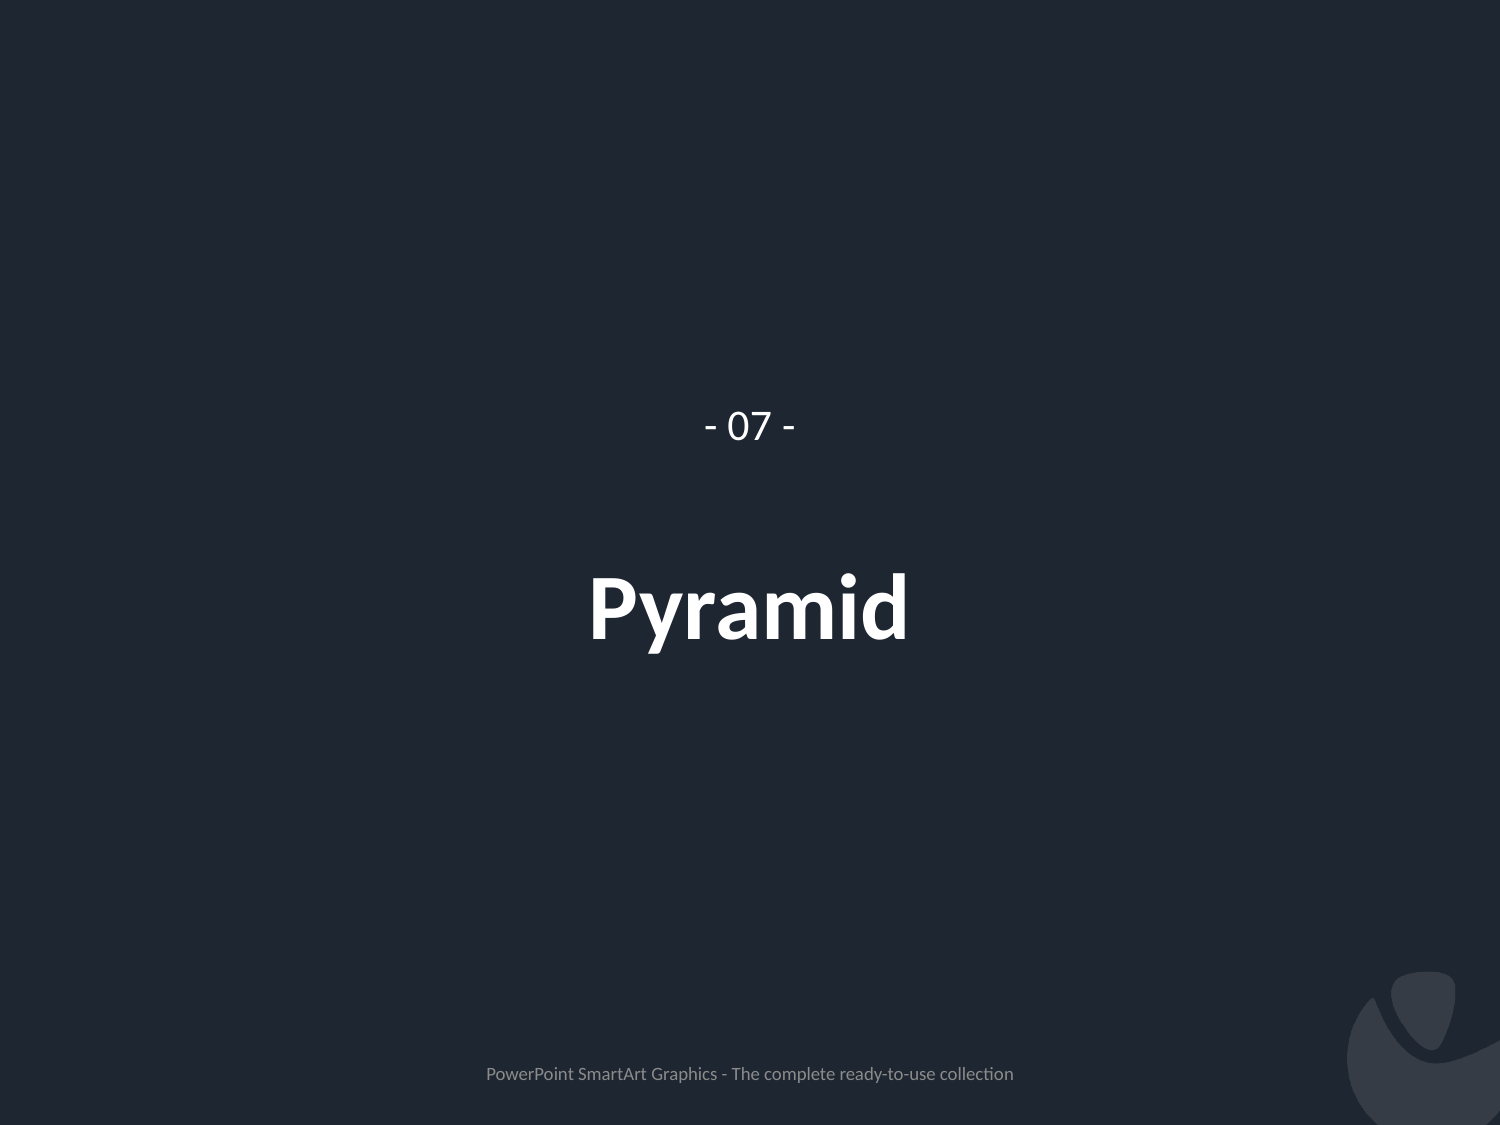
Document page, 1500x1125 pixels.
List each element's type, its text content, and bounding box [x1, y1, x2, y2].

picture [1320, 947, 1500, 1125]
subtitle - 07 - [187, 338, 1313, 514]
title Pyramid [187, 550, 1313, 943]
footer PowerPoint SmartArt Graphics - The complete ready-to-use collection [448, 1042, 1052, 1103]
